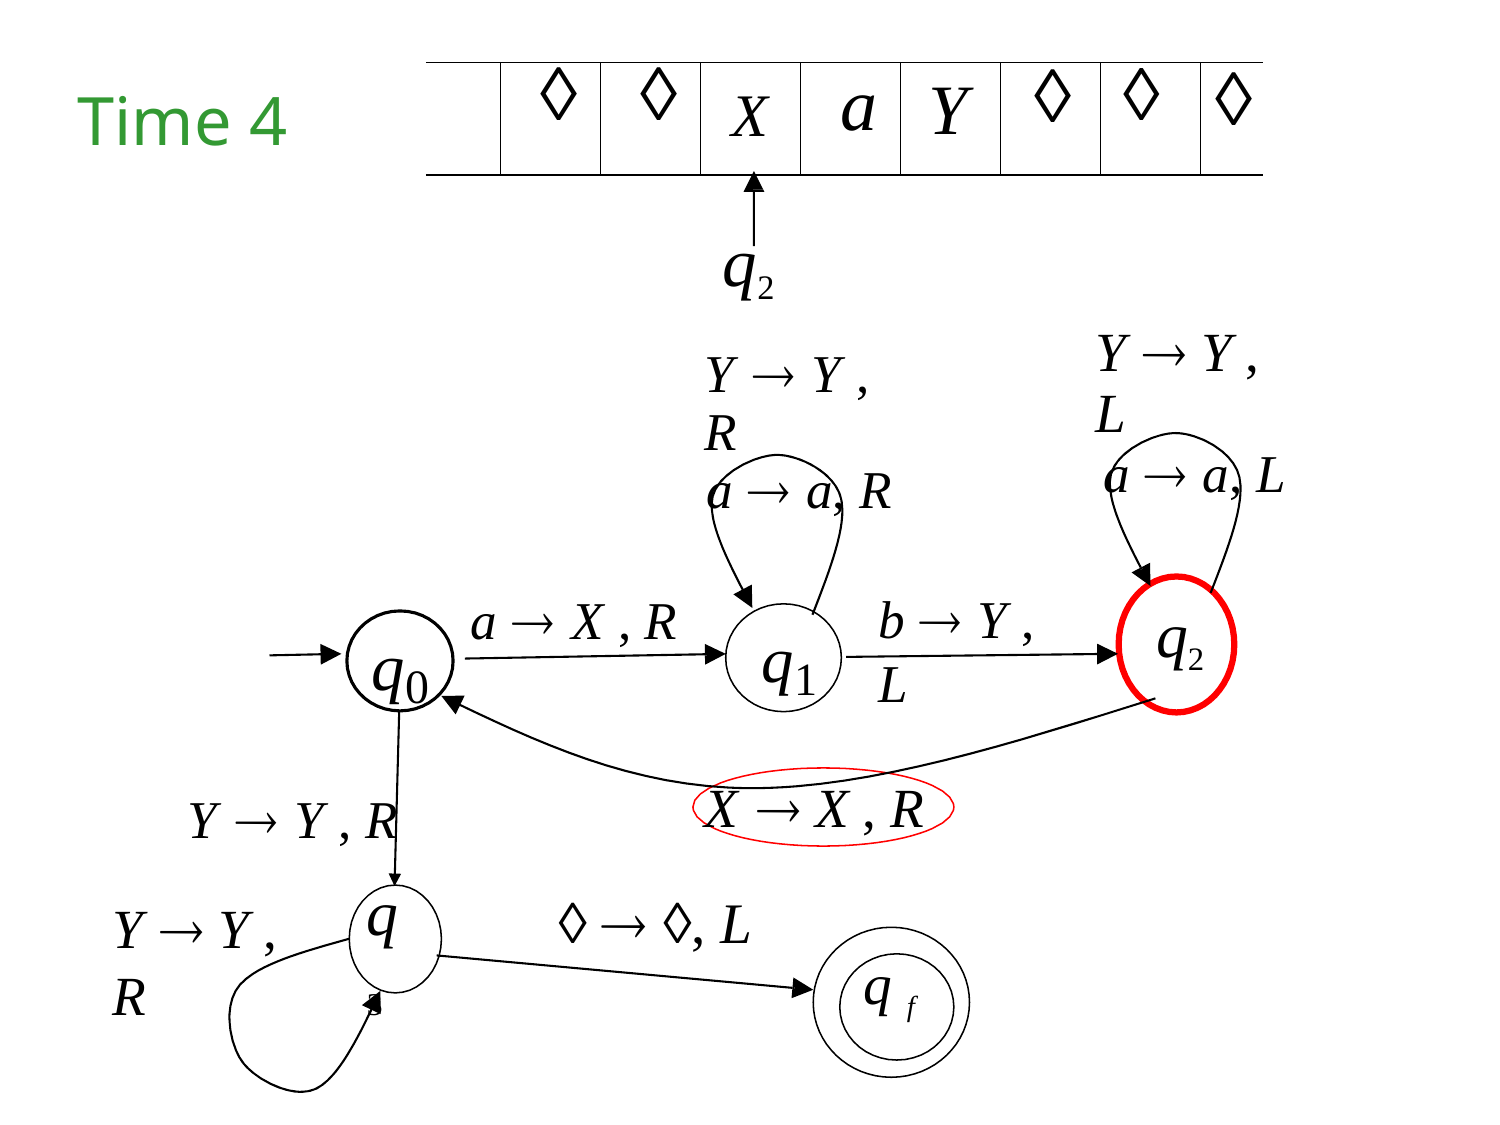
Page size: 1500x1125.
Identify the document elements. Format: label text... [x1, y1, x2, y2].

text_box q0 Y  Y , R [181, 605, 225, 850]
text_box q2 Y  Y , R a  a, R [698, 176, 912, 430]
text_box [464, 721, 971, 1079]
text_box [344, 431, 1242, 713]
table_header  [501, 63, 600, 174]
text_box Y  Y , R [110, 891, 223, 1027]
table_header [426, 63, 500, 174]
table_header X [701, 63, 800, 174]
text_box Y  Y , L a  a, L [1093, 318, 1295, 504]
title Time 4 [75, 75, 293, 267]
table_header  [1001, 63, 1100, 174]
table_header  [601, 63, 700, 174]
table_header  [1101, 63, 1200, 174]
table_header  [1201, 63, 1263, 174]
text_box [975, 721, 1087, 754]
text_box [348, 884, 814, 999]
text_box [228, 602, 955, 1094]
table_header Y [901, 63, 1000, 174]
table_header a [801, 63, 900, 174]
